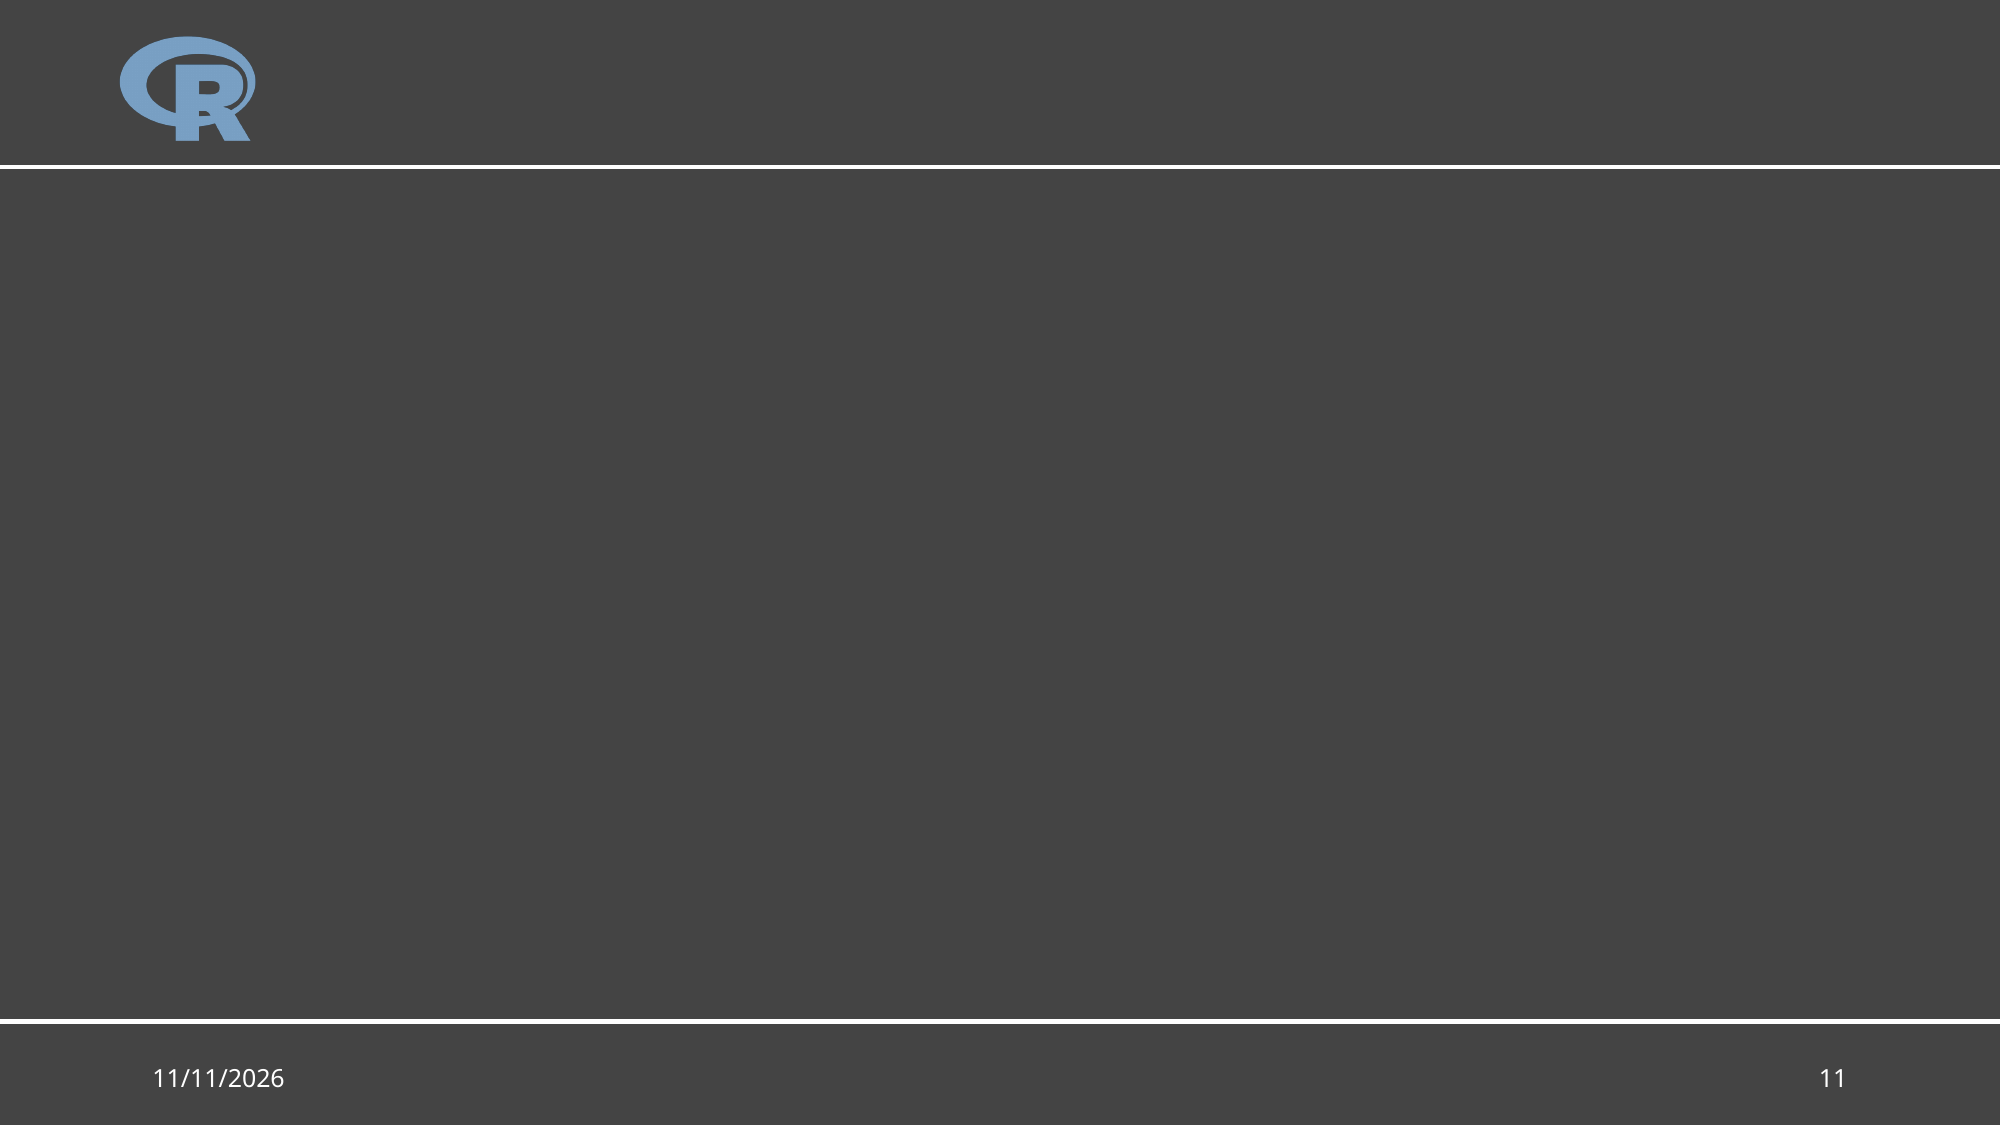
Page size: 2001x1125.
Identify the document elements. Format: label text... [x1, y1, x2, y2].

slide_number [137, 1049, 588, 1110]
slide_number 11 [1412, 1049, 1863, 1110]
